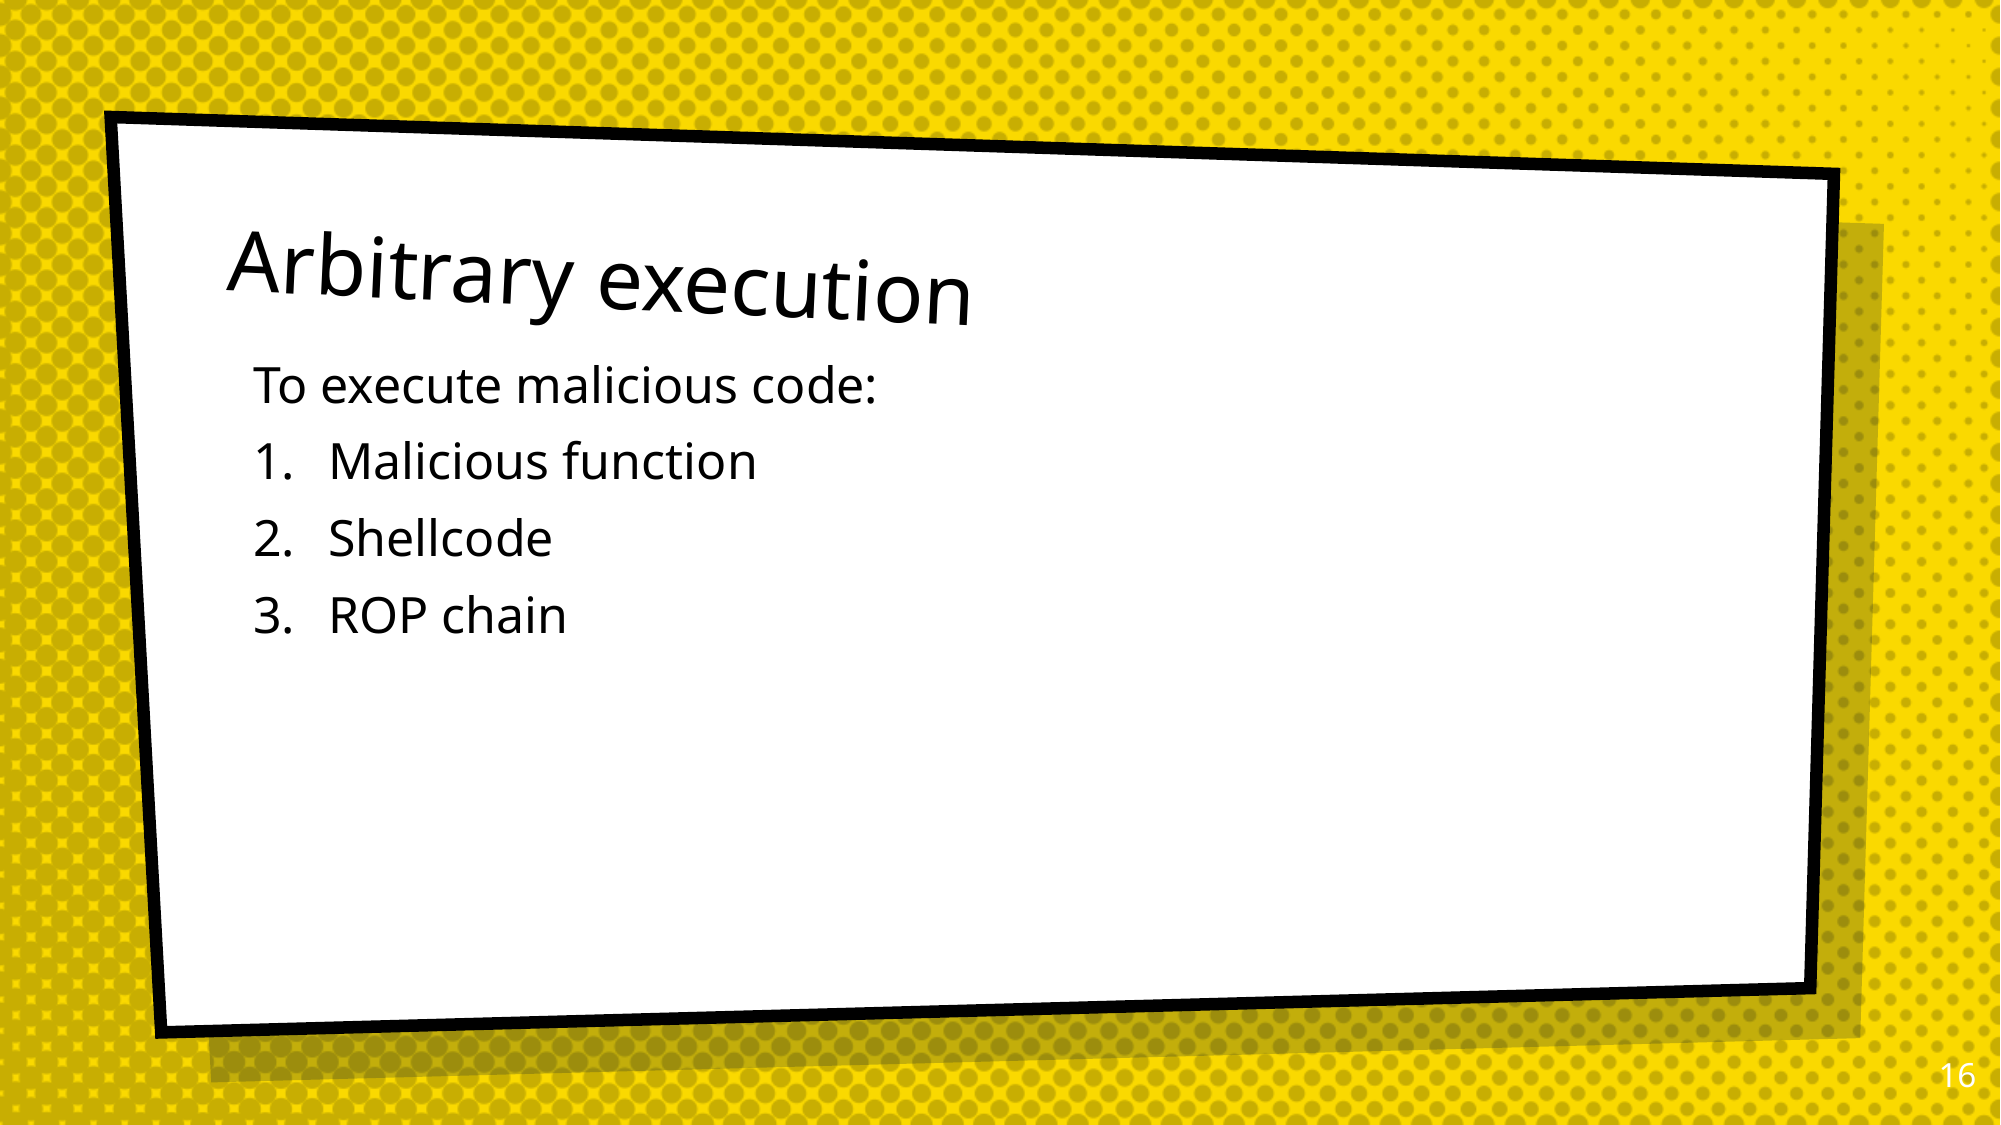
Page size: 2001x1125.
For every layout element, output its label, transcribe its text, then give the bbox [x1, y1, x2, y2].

list To execute malicious code: Malicious function Shellcode ROP chain [230, 338, 1755, 970]
slide_number 15 [1871, 1038, 1992, 1125]
title Arbitrary execution [210, 155, 1755, 338]
